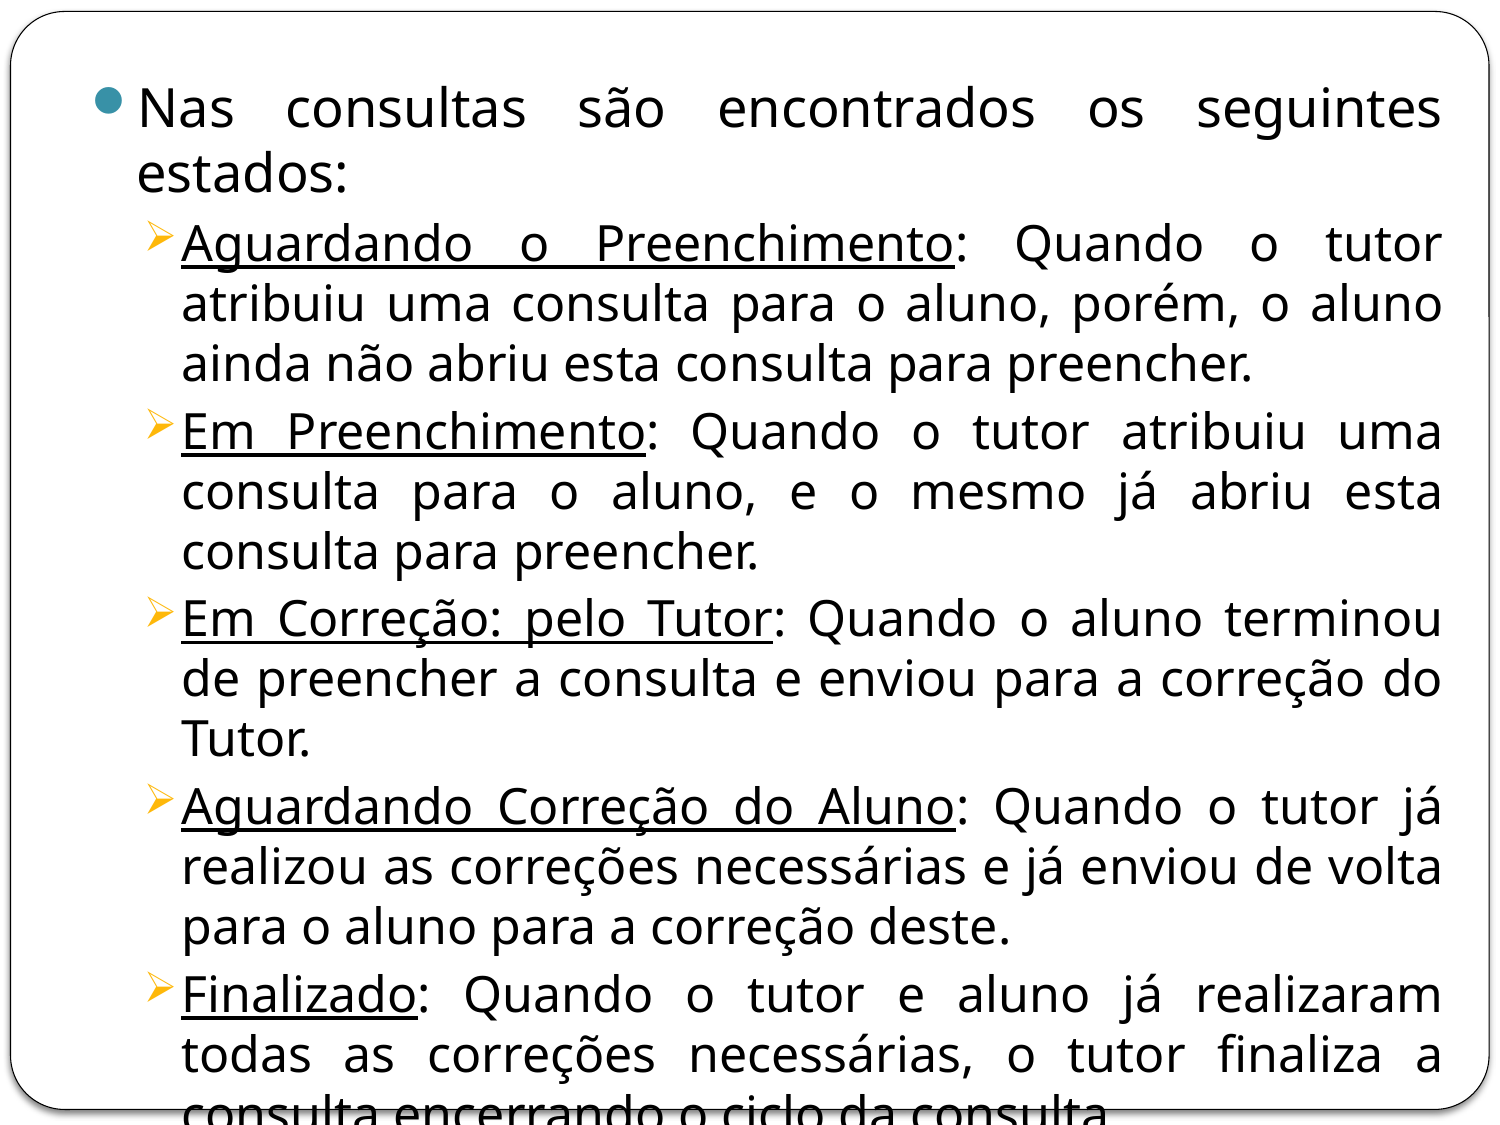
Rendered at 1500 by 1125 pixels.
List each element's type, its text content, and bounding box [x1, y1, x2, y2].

list Nas consultas são encontrados os seguintes estados: Aguardando o Preenchimento: Quando o tutor atribuiu uma consulta para o aluno, porém, o aluno ainda não abriu esta consulta para preencher. Em Preenchimento: Quando o tutor atribuiu uma consulta para o aluno, e o mesmo já abriu esta consulta para preencher. Em Correção: pelo Tutor: Quando o aluno terminou de preencher a consulta e enviou para a correção do Tutor. Aguardando Correção do Aluno: Quando o tutor já realizou as correções necessárias e já enviou de volta para o aluno para a correção deste. Finalizado: Quando o tutor e aluno já realizaram todas as correções necessárias, o tutor finaliza a consulta encerrando o ciclo da consulta. [76, 66, 1459, 988]
